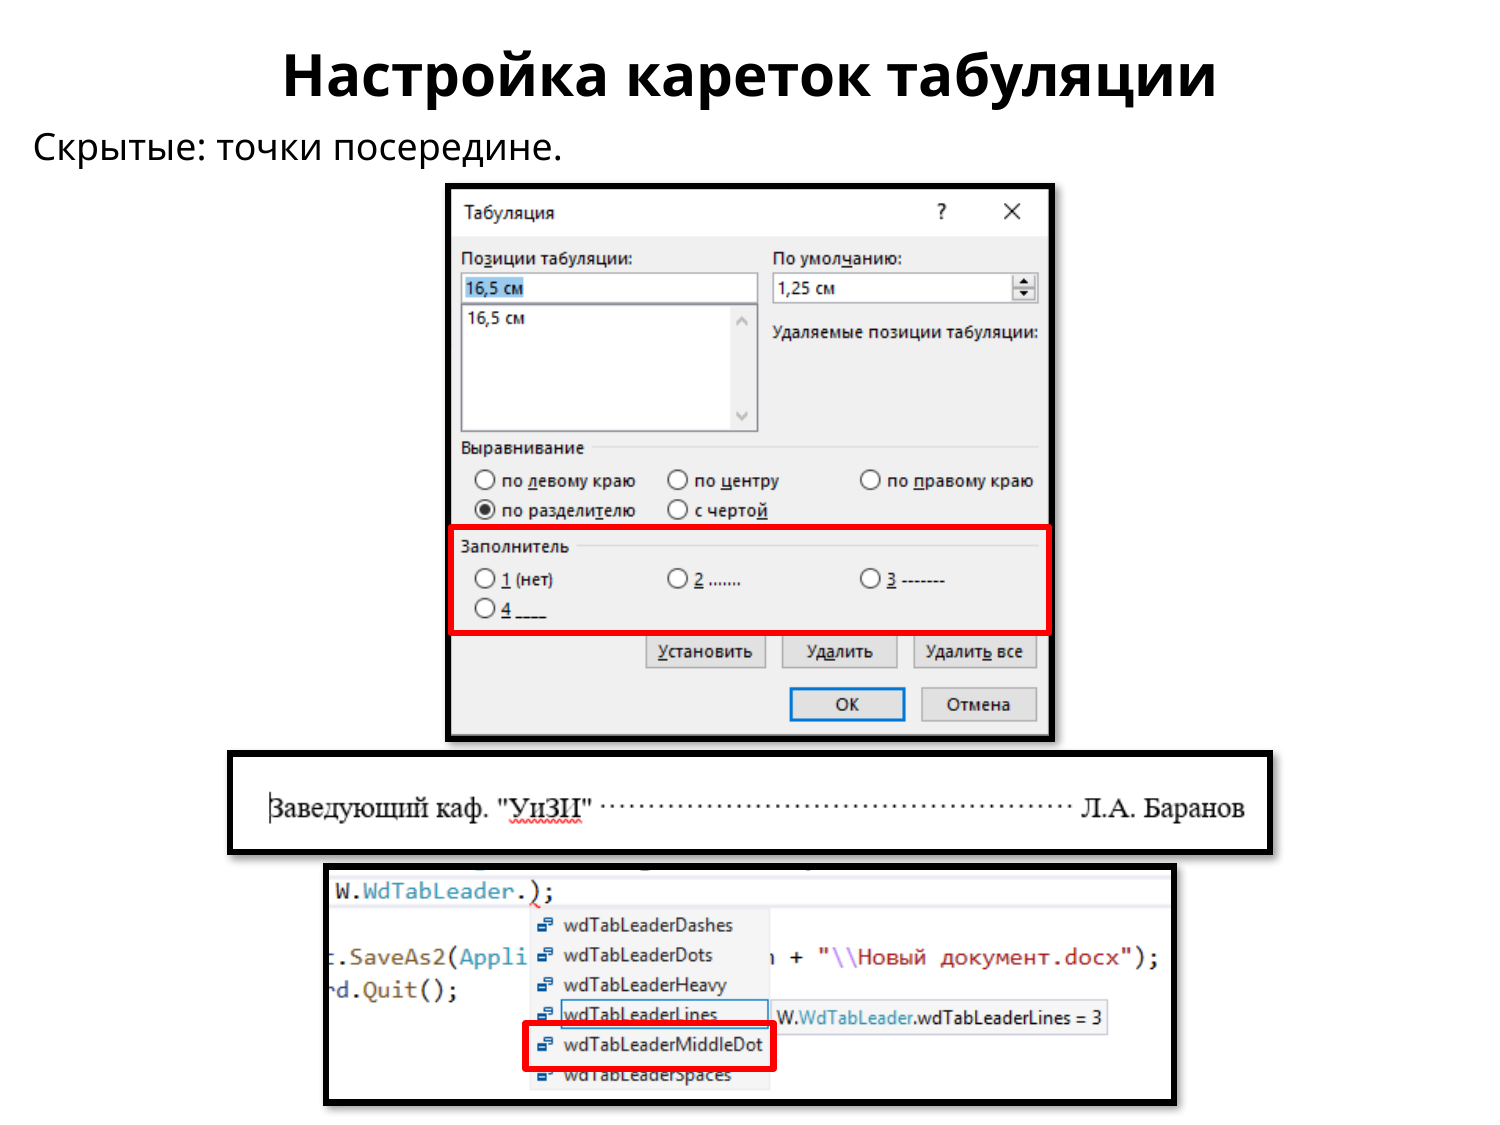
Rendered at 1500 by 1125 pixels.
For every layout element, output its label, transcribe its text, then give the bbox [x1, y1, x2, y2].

text_box Настройка кареток табуляции [17, 30, 1483, 116]
picture [328, 869, 1172, 1100]
picture [450, 188, 1050, 737]
picture [232, 756, 1268, 850]
text_box Скрытые: точки посередине. [17, 115, 1468, 176]
